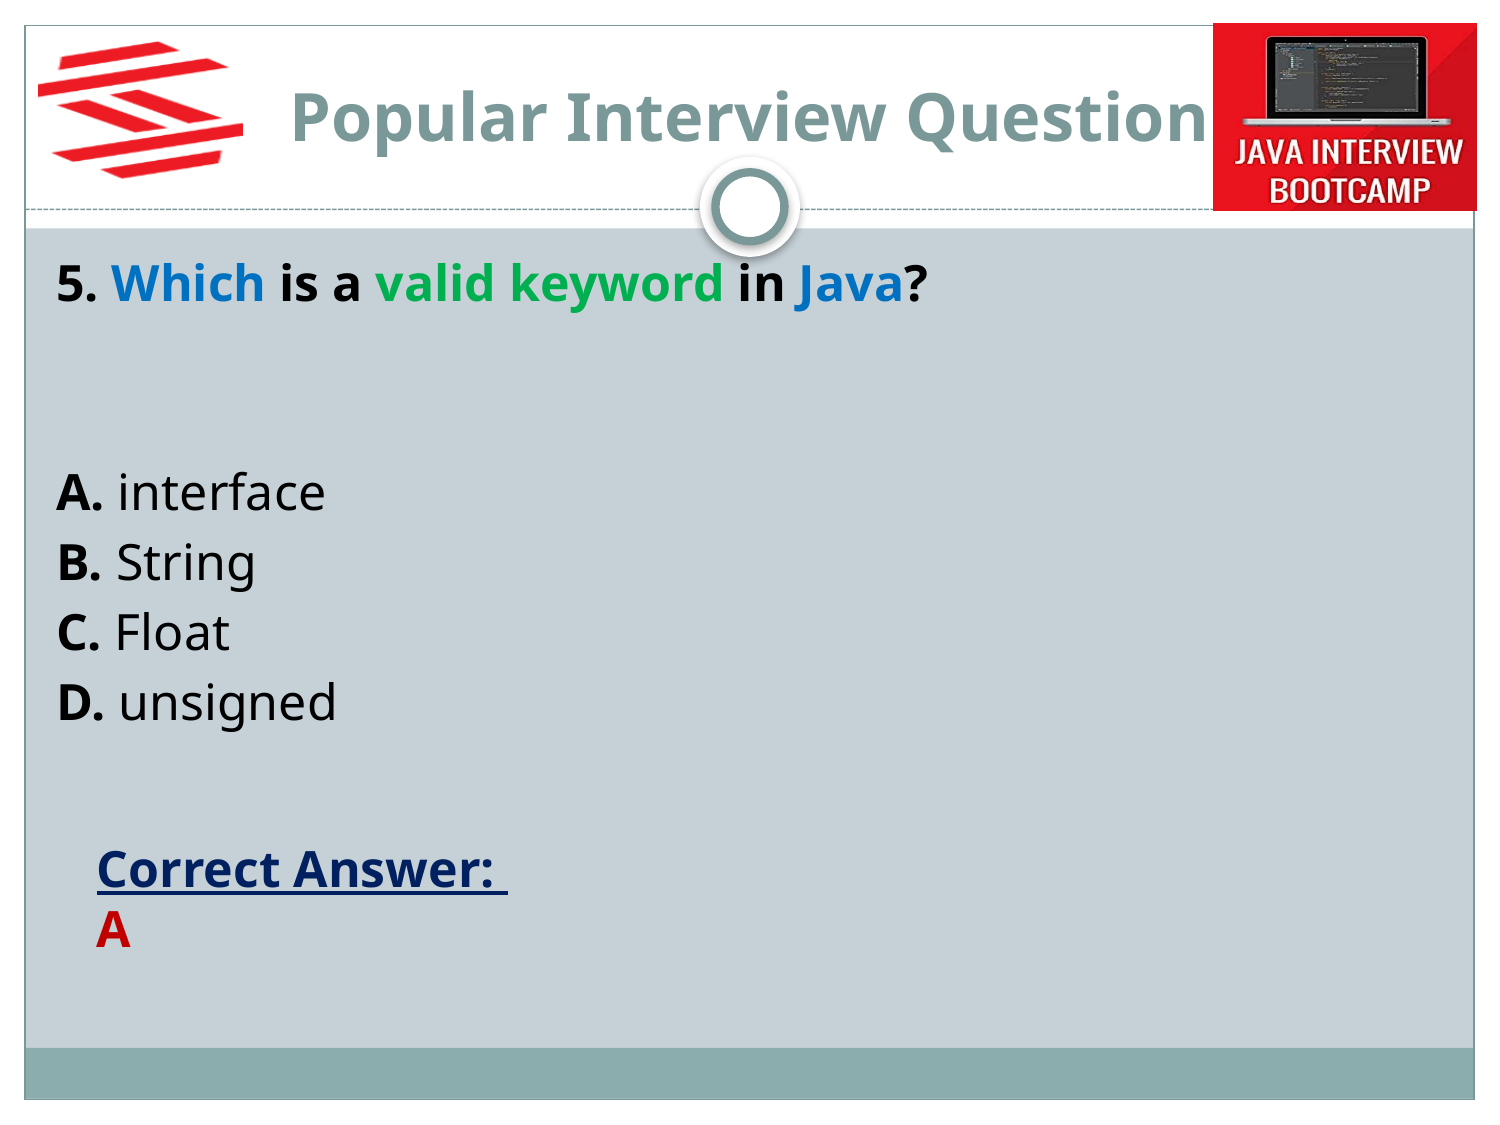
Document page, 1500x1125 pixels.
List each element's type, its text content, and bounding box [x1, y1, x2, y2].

title Popular Interview Question [237, 37, 1206, 162]
list 5. Which is a valid keyword in Java? A. interface B. String C. Float D. unsigned [41, 243, 1471, 1125]
picture [1213, 23, 1477, 212]
picture [37, 40, 243, 185]
text_box Correct Answer: A [81, 785, 566, 1010]
